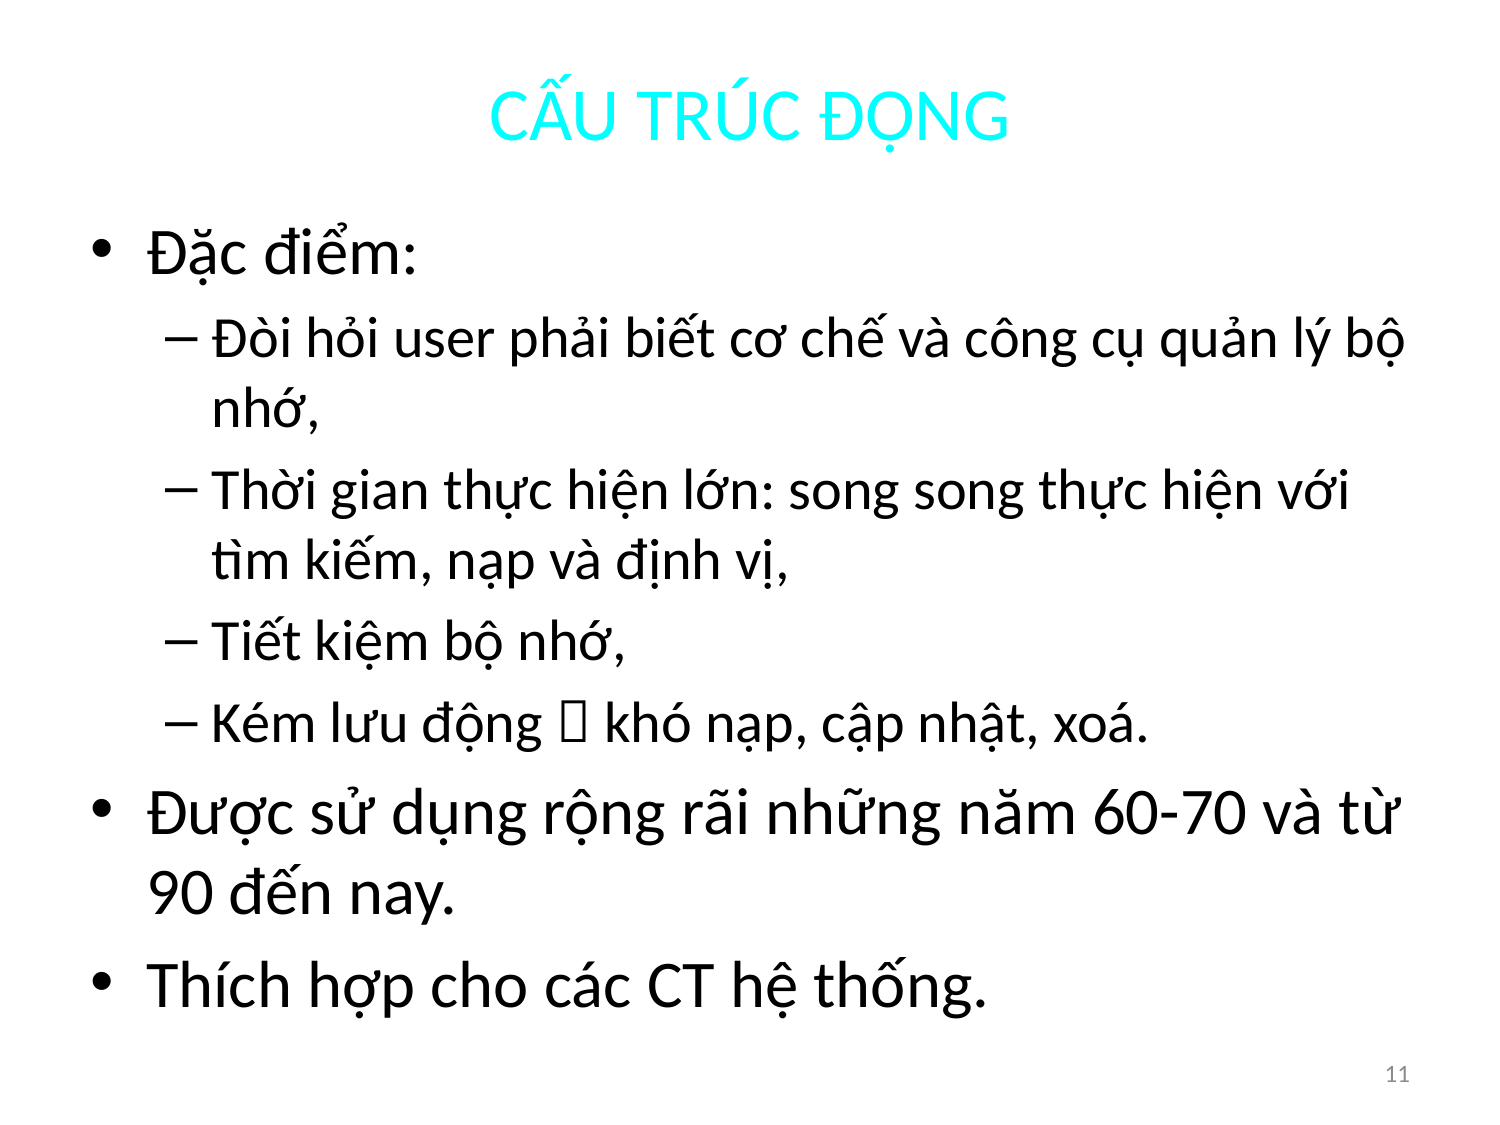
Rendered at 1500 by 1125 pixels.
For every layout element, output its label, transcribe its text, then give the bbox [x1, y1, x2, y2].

title CẤU TRÚC ĐỘNG [75, 45, 1425, 175]
list Đặc điểm: Đòi hỏi user phải biết cơ chế và công cụ quản lý bộ nhớ, Thời gian thực hiện lớn: song song thực hiện với tìm kiếm, nạp và định vị, Tiết kiệm bộ nhớ, Kém lưu động  khó nạp, cập nhật, xoá. Được sử dụng rộng rãi những năm 60-70 và từ 90 đến nay. Thích hợp cho các CT hệ thống. [75, 200, 1425, 1100]
